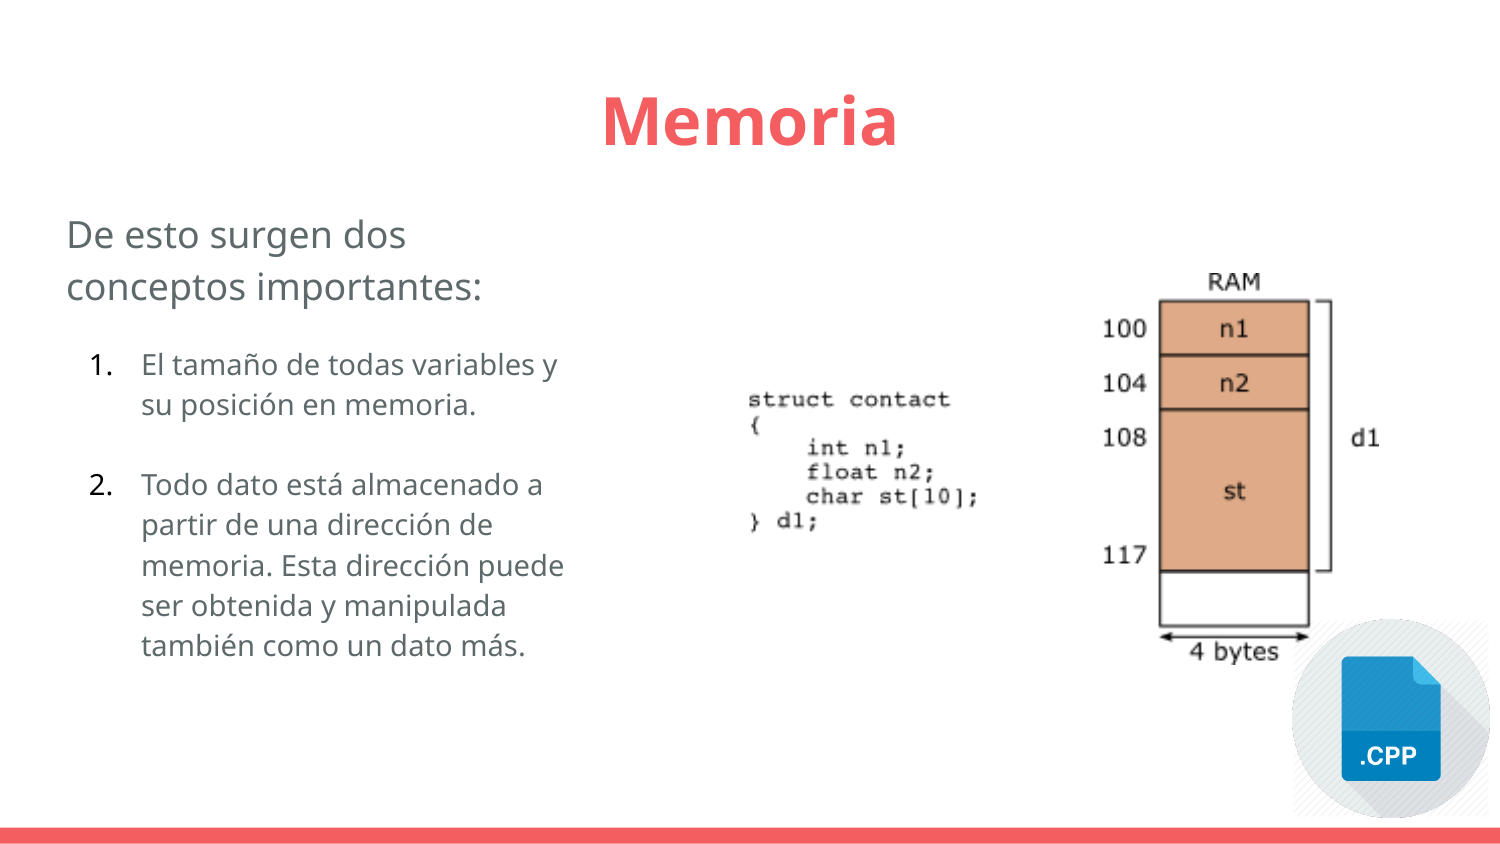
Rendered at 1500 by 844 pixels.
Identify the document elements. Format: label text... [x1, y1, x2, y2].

picture [747, 273, 1491, 818]
list De esto surgen dos conceptos importantes: El tamaño de todas variables y su posición en memoria. Todo dato está almacenado a partir de una dirección de memoria. Esta dirección puede ser obtenida y manipulada también como un dato más. [51, 189, 581, 750]
title Memoria [51, 64, 1449, 167]
